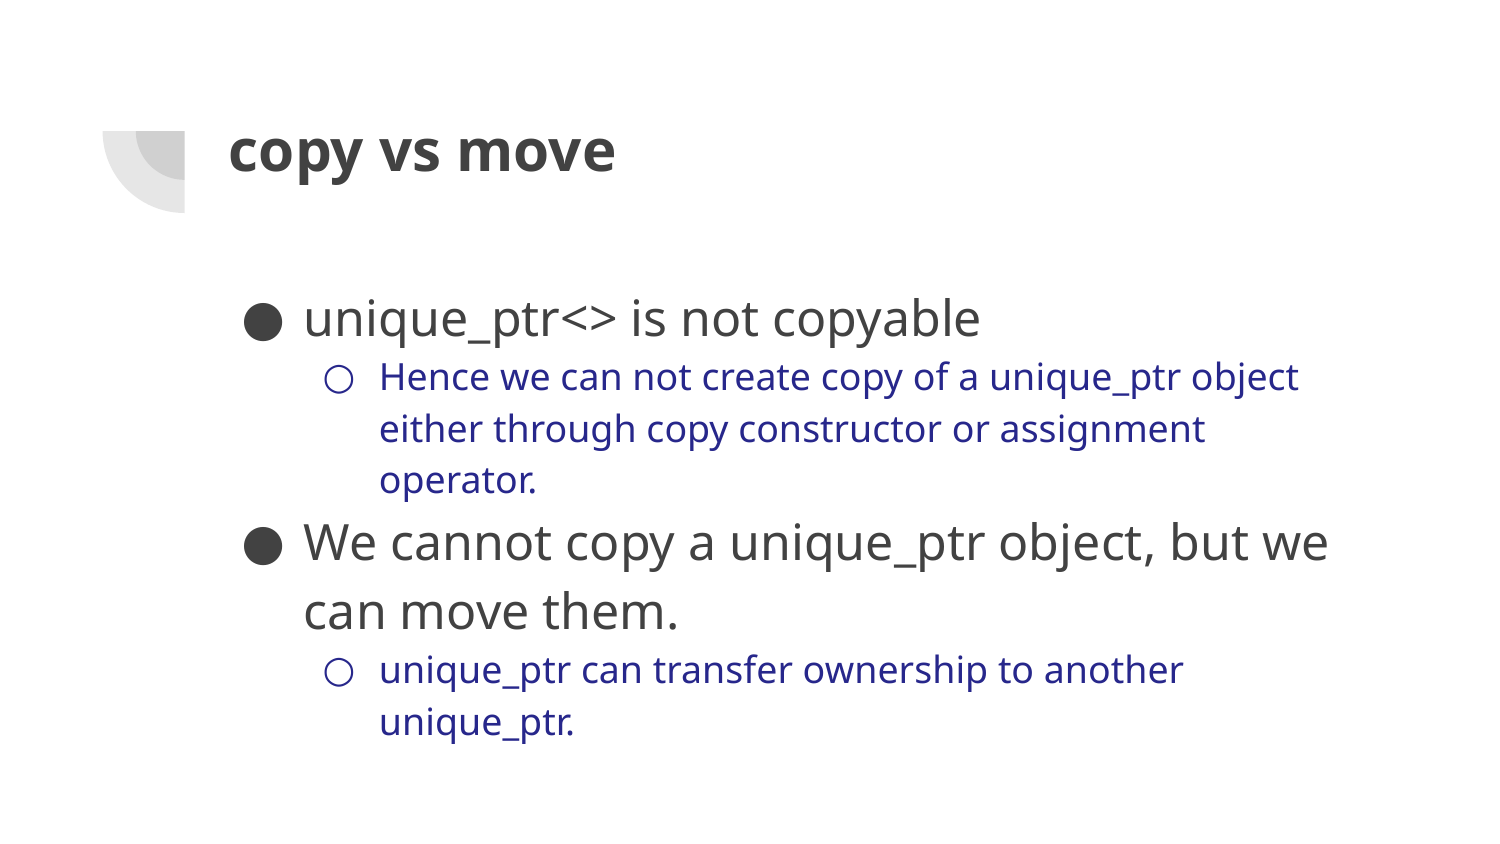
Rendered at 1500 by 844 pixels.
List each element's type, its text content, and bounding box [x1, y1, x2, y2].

list unique_ptr<> is not copyable Hence we can not create copy of a unique_ptr object either through copy constructor or assignment operator. We cannot copy a unique_ptr object, but we can move them. unique_ptr can transfer ownership to another unique_ptr. [213, 262, 1368, 744]
title copy vs move [213, 98, 1368, 262]
